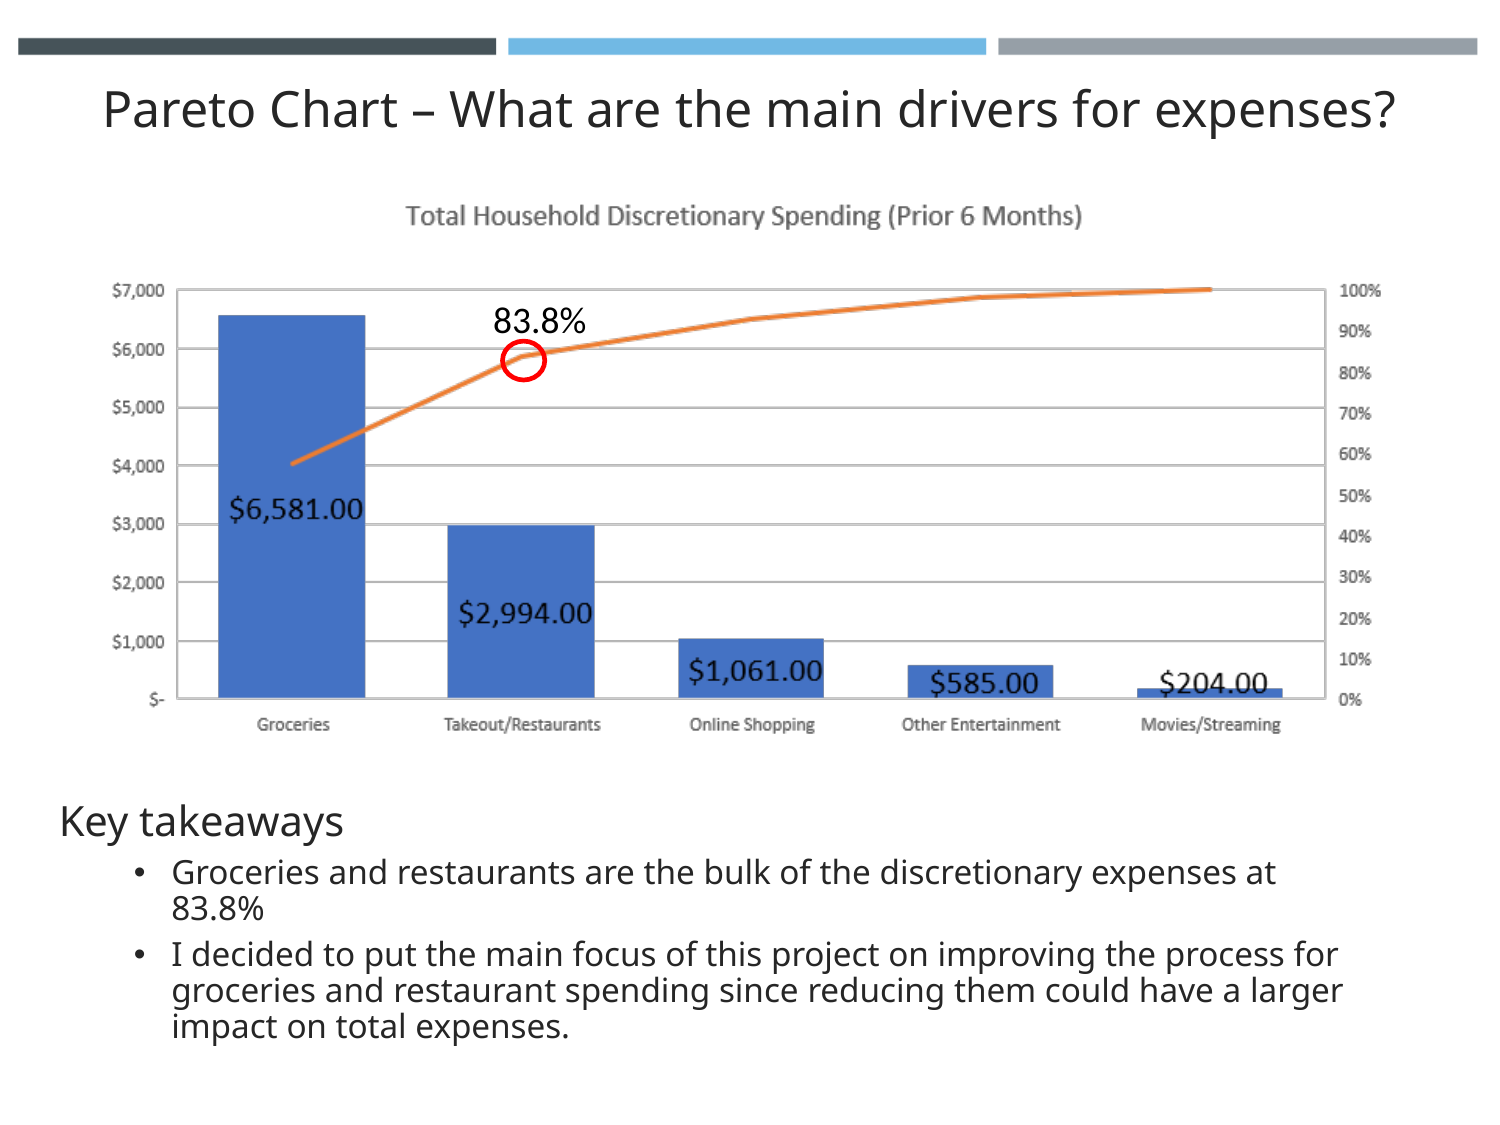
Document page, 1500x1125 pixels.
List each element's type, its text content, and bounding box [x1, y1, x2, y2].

text_box [501, 349, 546, 382]
title Pareto Chart – What are the main drivers for expenses? [32, 78, 1466, 189]
list Key takeaways Groceries and restaurants are the bulk of the discretionary expenses at 83.8% I decided to put the main focus of this project on improving the process for groceries and restaurant spending since reducing them could have a larger impact on total expenses. [43, 792, 1369, 1125]
picture [83, 188, 1409, 751]
picture [15, 17, 1484, 78]
text_box 83.8% [478, 289, 661, 349]
